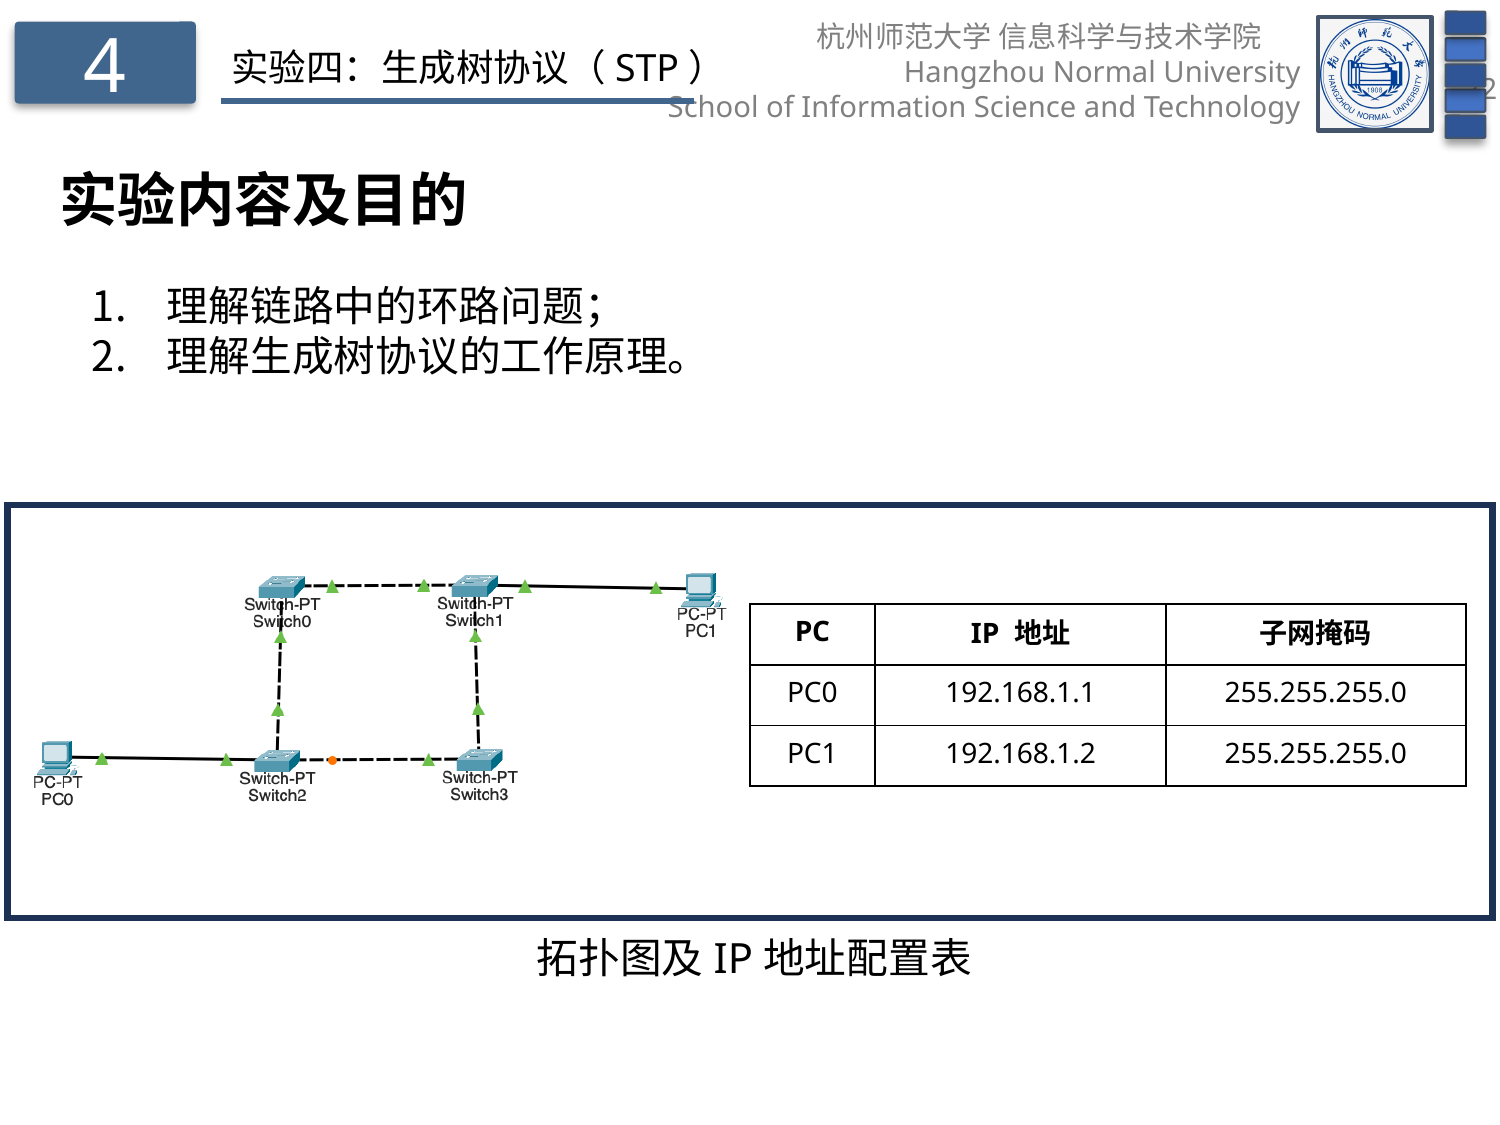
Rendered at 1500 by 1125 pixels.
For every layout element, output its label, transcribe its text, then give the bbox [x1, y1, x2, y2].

picture [20, 565, 737, 826]
table_cell PC0 [751, 666, 874, 725]
table_cell 255.255.255.0 [1167, 666, 1465, 725]
table_cell 192.168.1.1 [876, 666, 1165, 725]
text_box 理解链路中的环路问题； 理解生成树协议的工作原理。 [77, 221, 725, 437]
text_box 实验四：生成树协议（STP） [216, 36, 976, 97]
text_box 实验内容及目的 [44, 155, 1481, 241]
table_header IP 地址 [876, 605, 1165, 664]
table_cell 255.255.255.0 [1167, 726, 1465, 785]
text_box 拓扑图及IP地址配置表 [521, 924, 987, 990]
text_box 4 [13, 20, 197, 105]
table_header PC [751, 605, 874, 664]
table_cell 192.168.1.2 [876, 726, 1165, 785]
picture [1320, 19, 1429, 128]
table_header 子网掩码 [1167, 605, 1465, 664]
table_cell PC1 [751, 726, 874, 785]
text_box [6, 504, 1494, 919]
